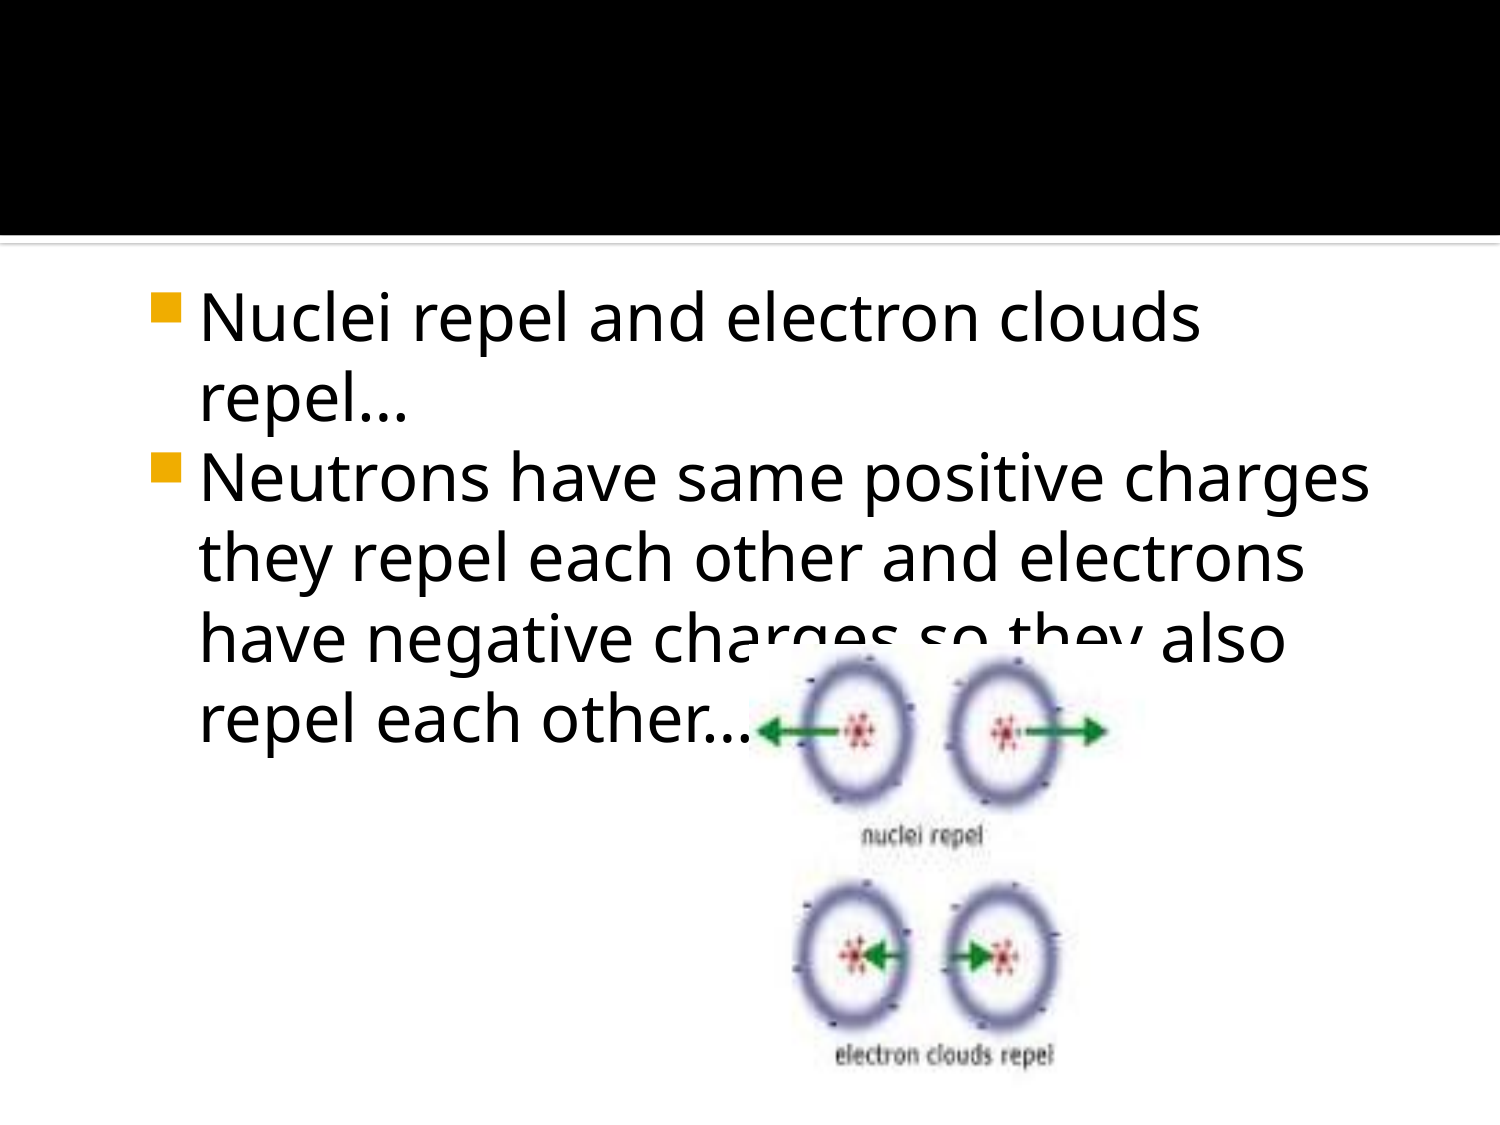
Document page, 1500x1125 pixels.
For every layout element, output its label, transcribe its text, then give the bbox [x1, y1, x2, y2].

picture [749, 644, 1154, 1089]
list Nuclei repel and electron clouds repel… Neutrons have same positive charges they repel each other and electrons have negative charges so they also repel each other… [117, 259, 1391, 867]
